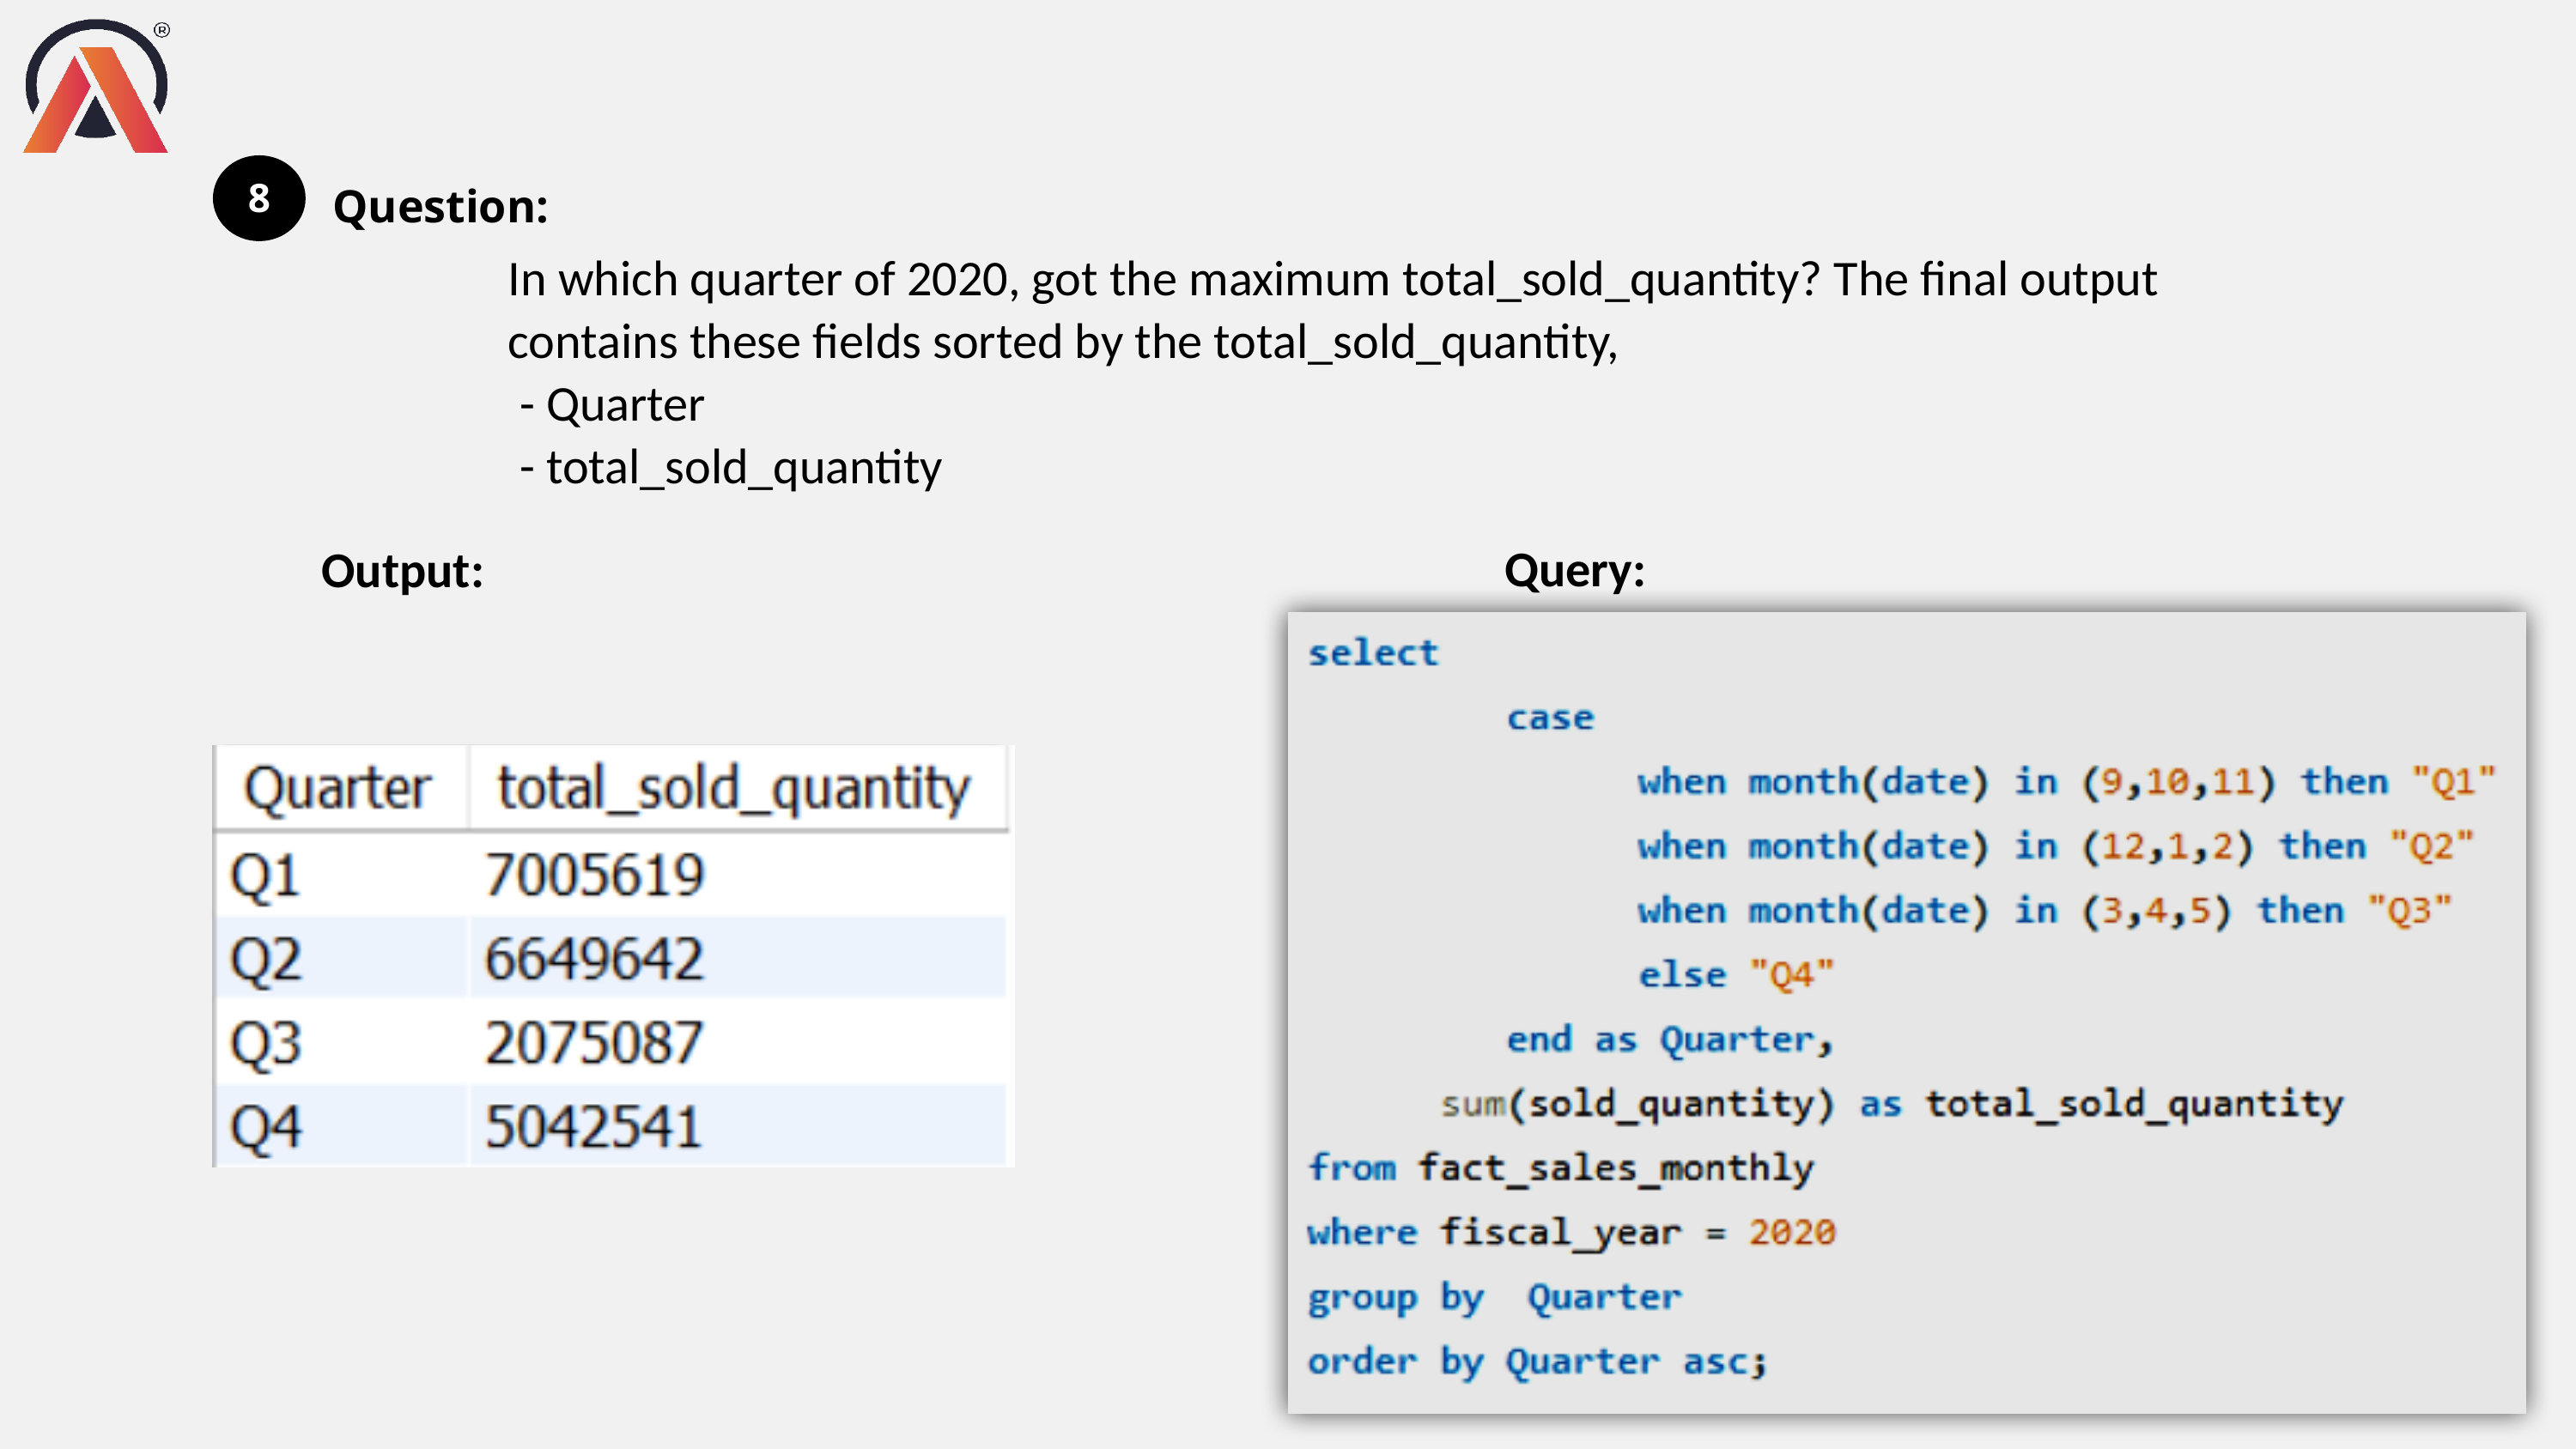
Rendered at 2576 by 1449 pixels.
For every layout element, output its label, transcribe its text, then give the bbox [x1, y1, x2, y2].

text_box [212, 155, 307, 242]
picture [21, 15, 175, 155]
text_box Output: [285, 524, 533, 610]
text_box In which quarter of 2020, got the maximum total_sold_quantity? The final output contains these fields sorted by the total_sold_quantity, - Quarter - total_sold_quantity [471, 154, 2244, 584]
text_box Query: [1492, 584, 1664, 591]
text_box Question: [309, 157, 471, 244]
picture [1287, 612, 2526, 1414]
picture [212, 745, 1015, 1167]
